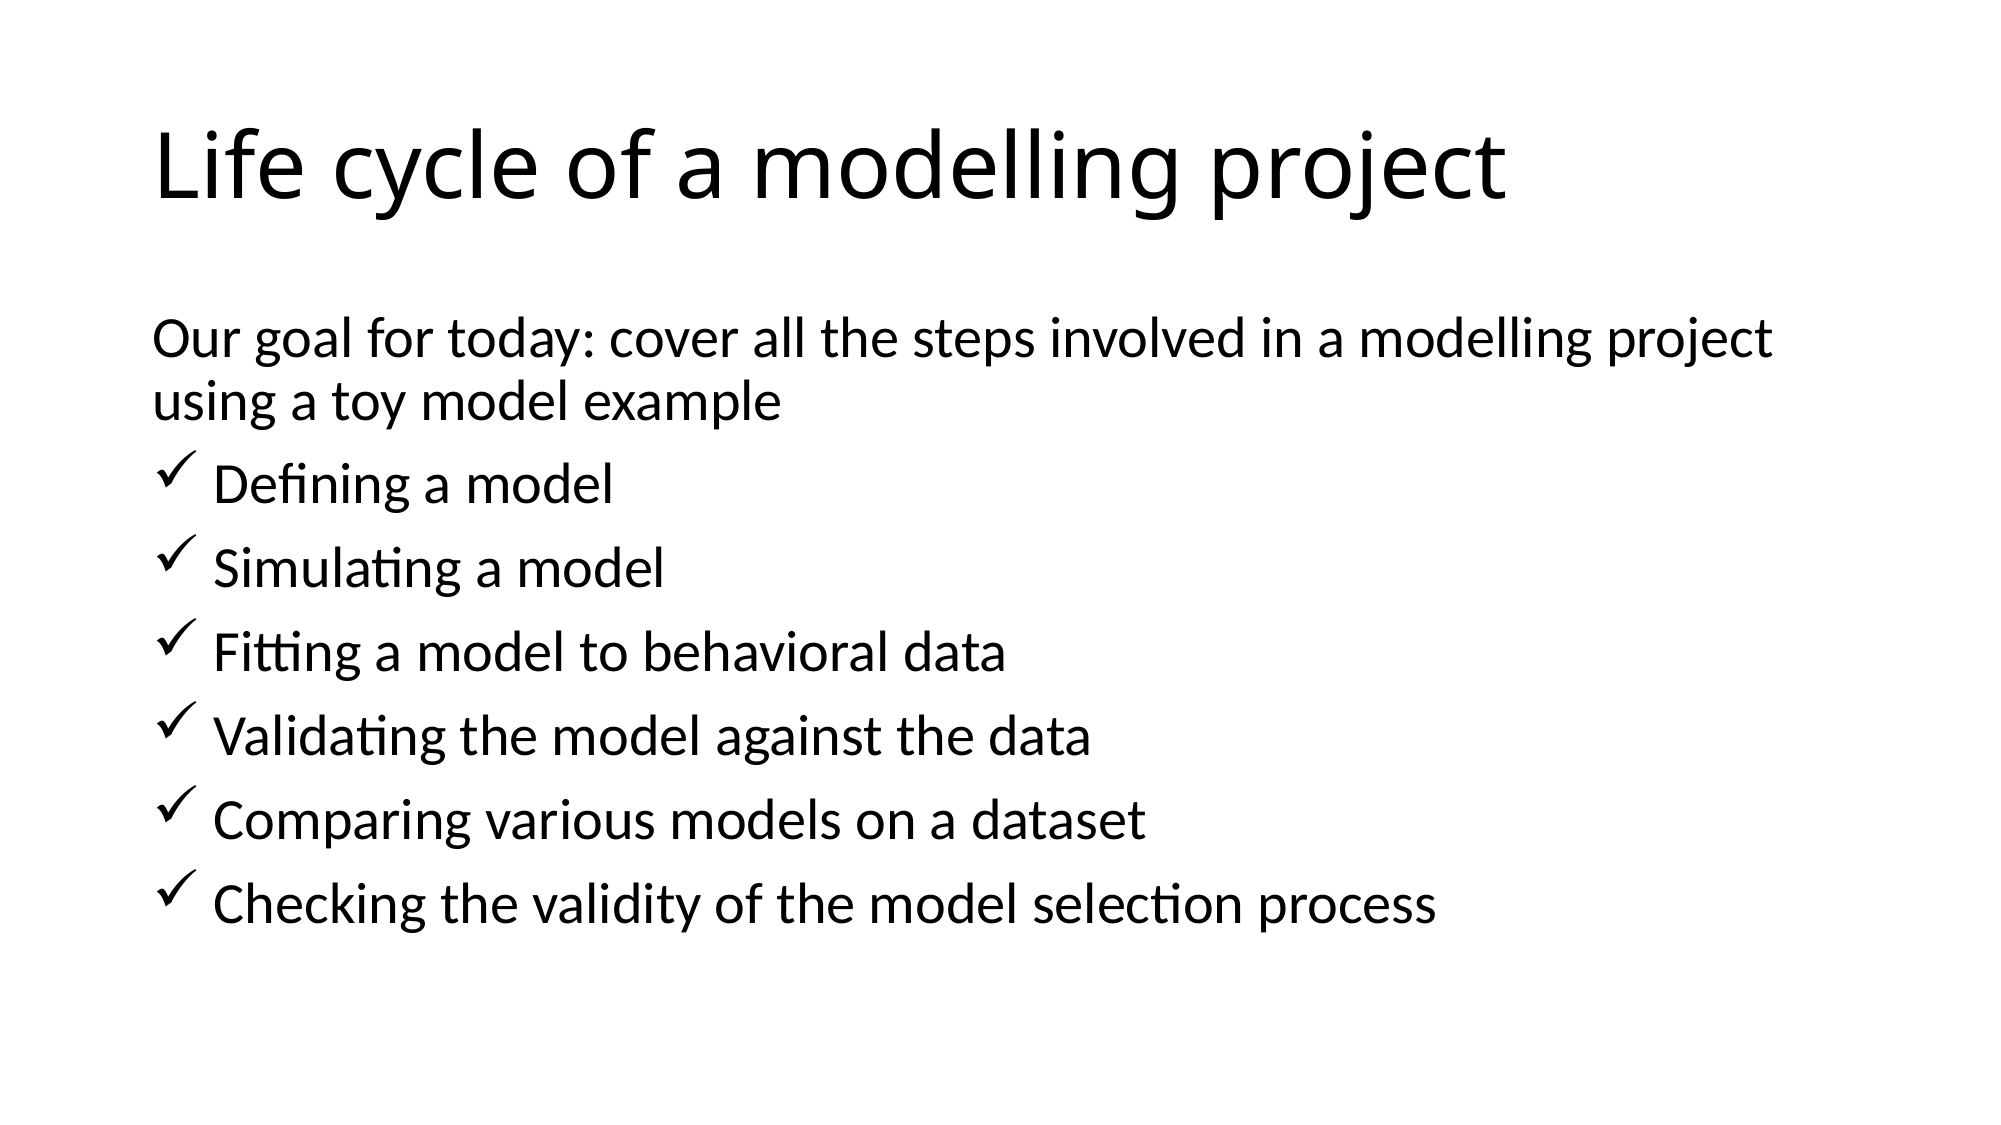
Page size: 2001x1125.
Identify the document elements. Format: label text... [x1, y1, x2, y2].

list Our goal for today: cover all the steps involved in a modelling project using a toy model example Defining a model Simulating a model Fitting a model to behavioral data Validating the model against the data Comparing various models on a dataset Checking the validity of the model selection process [137, 299, 1863, 1014]
title Life cycle of a modelling project [137, 59, 1863, 278]
